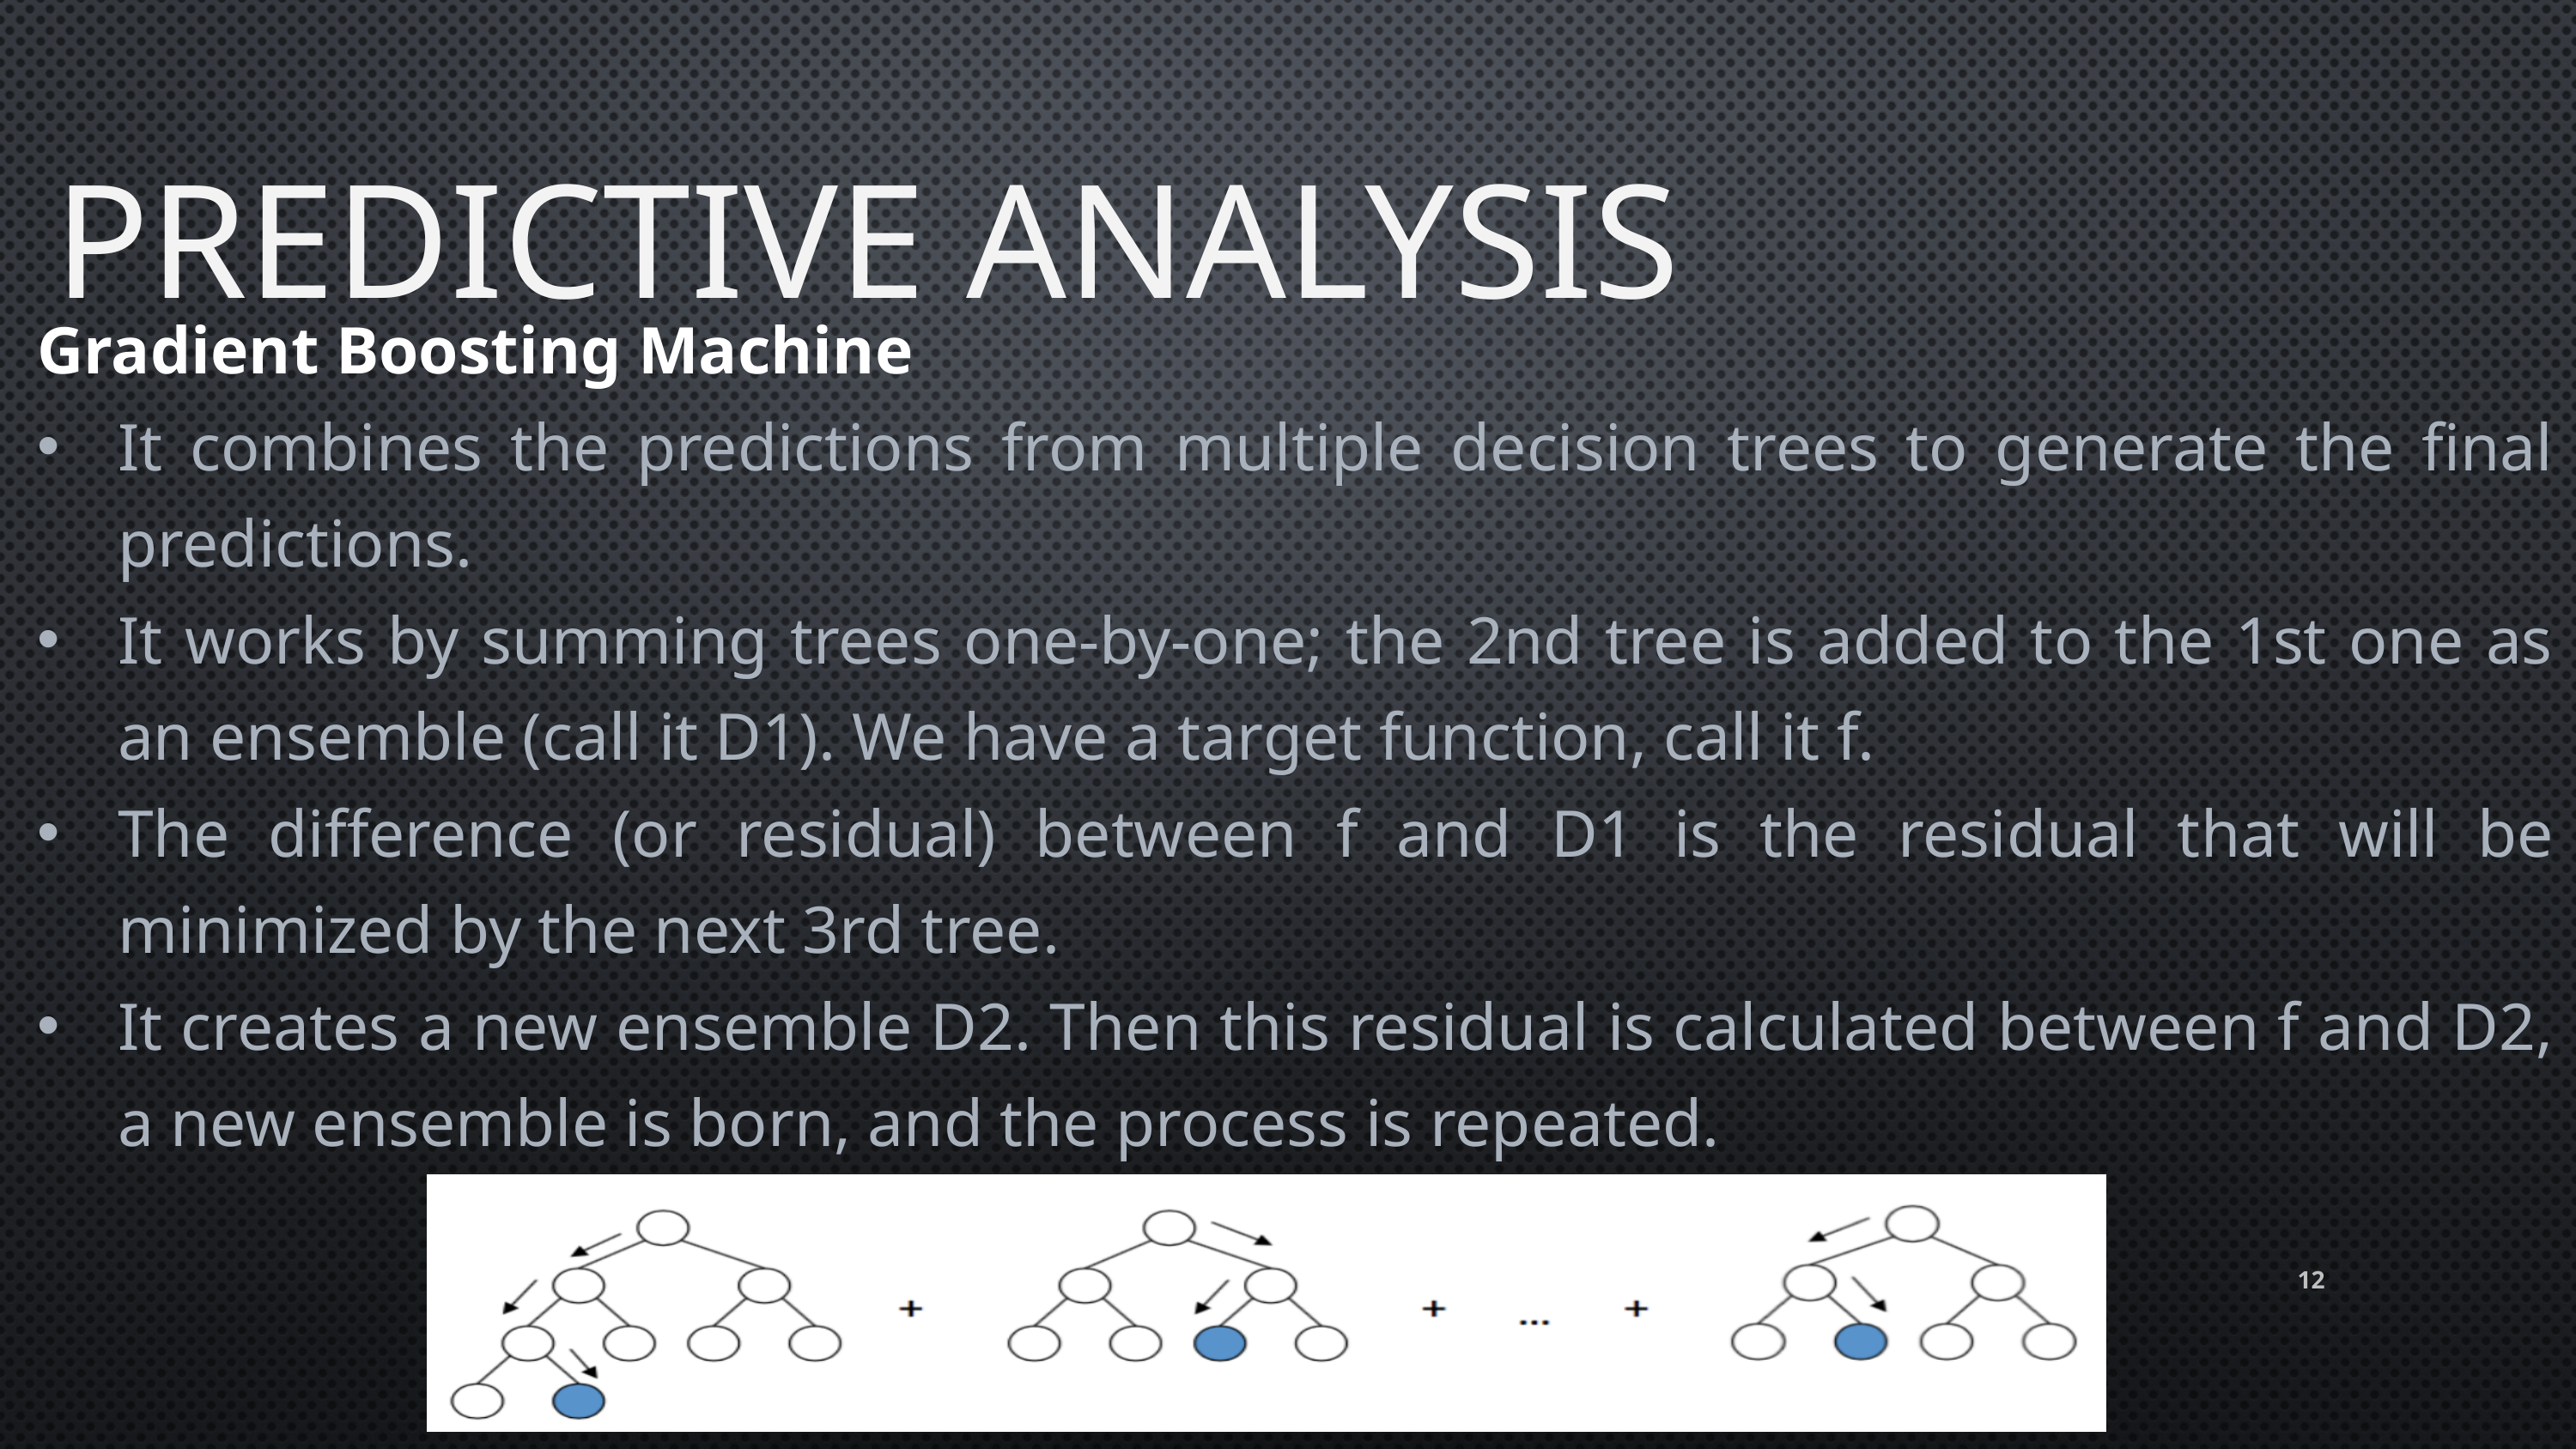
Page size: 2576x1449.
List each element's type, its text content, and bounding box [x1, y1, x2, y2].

text_box PREDICTIVE ANALYSIS [54, 101, 2521, 290]
text_box Gradient Boosting Machine It combines the predictions from multiple decision trees to generate the final predictions. It works by summing trees one-by-one; the 2nd tree is added to the 1st one as an ensemble (call it D1). We have a target function, call it f. The difference (or residual) between f and D1 is the residual that will be minimized by the next 3rd tree. It creates a new ensemble D2. Then this residual is calculated between f and D2, a new ensemble is born, and the process is repeated. [0, 290, 2555, 1160]
slide_number 12 [2221, 1242, 2338, 1320]
picture [427, 1174, 2106, 1432]
